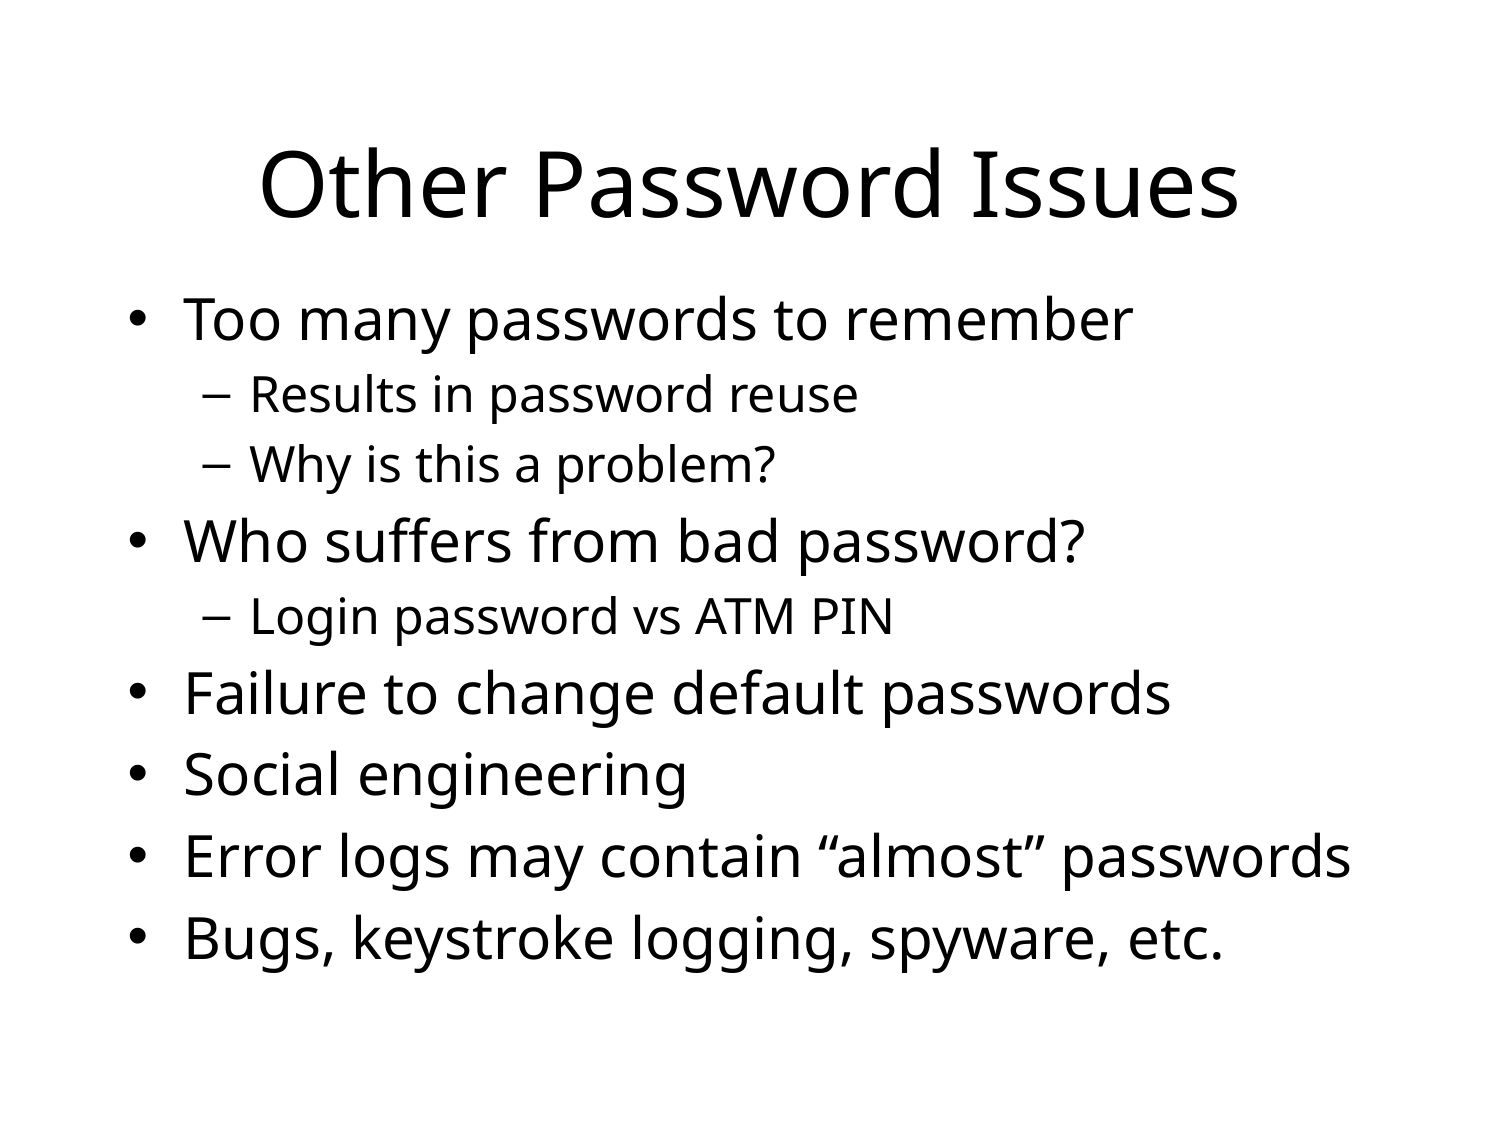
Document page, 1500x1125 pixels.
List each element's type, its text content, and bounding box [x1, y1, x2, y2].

title Other Password Issues [112, 87, 1388, 275]
list Too many passwords to remember Results in password reuse Why is this a problem? Who suffers from bad password? Login password vs ATM PIN Failure to change default passwords Social engineering Error logs may contain “almost” passwords Bugs, keystroke logging, spyware, etc. [112, 275, 1388, 1000]
